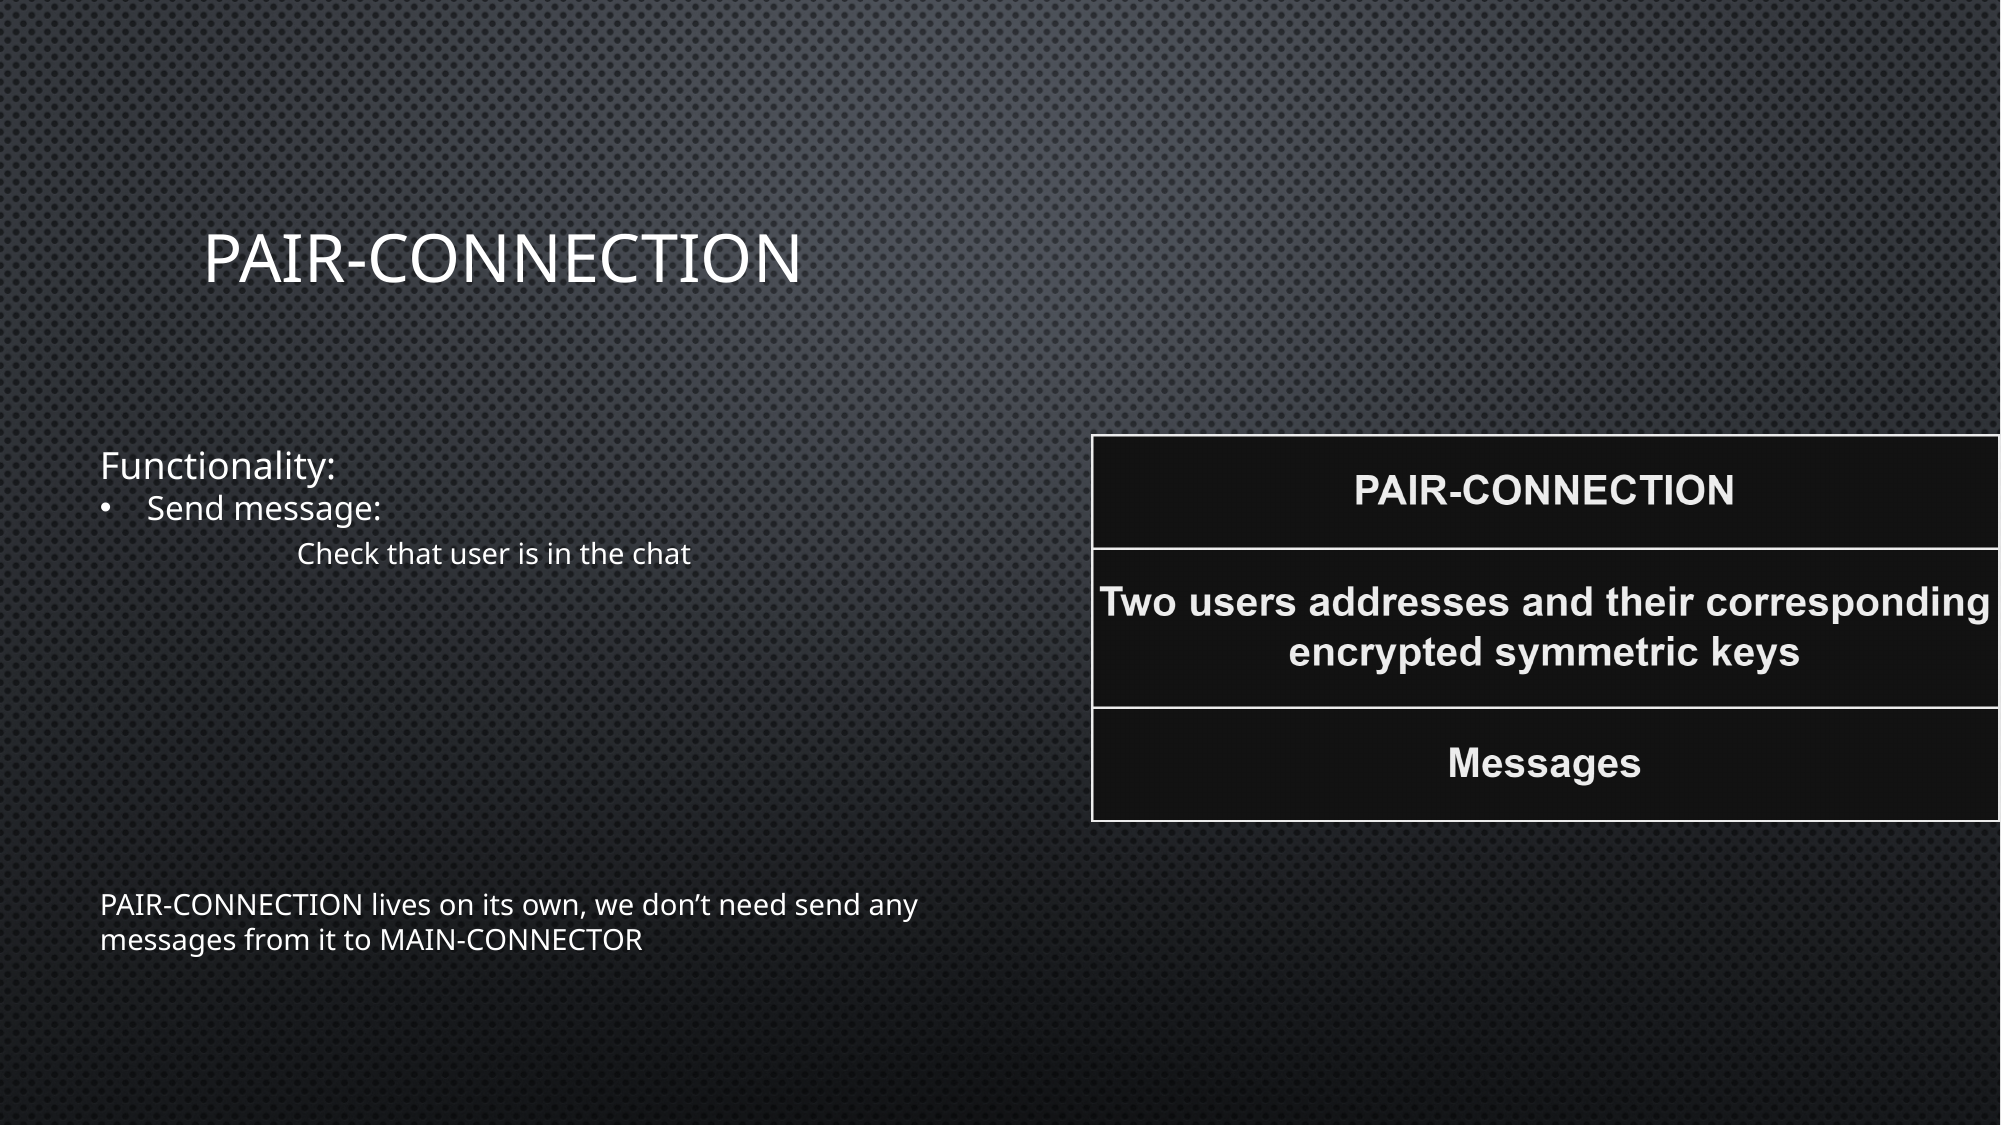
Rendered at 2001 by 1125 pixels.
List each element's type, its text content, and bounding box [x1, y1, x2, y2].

text_box Functionality: Send message: Check that user is in the chat PAIR-CONNECTION lives on its own, we don’t need send any messages from it to MAIN-CONNECTOR [85, 434, 1013, 1009]
title Pair-connection [187, 99, 1813, 413]
picture [1091, 434, 2000, 823]
